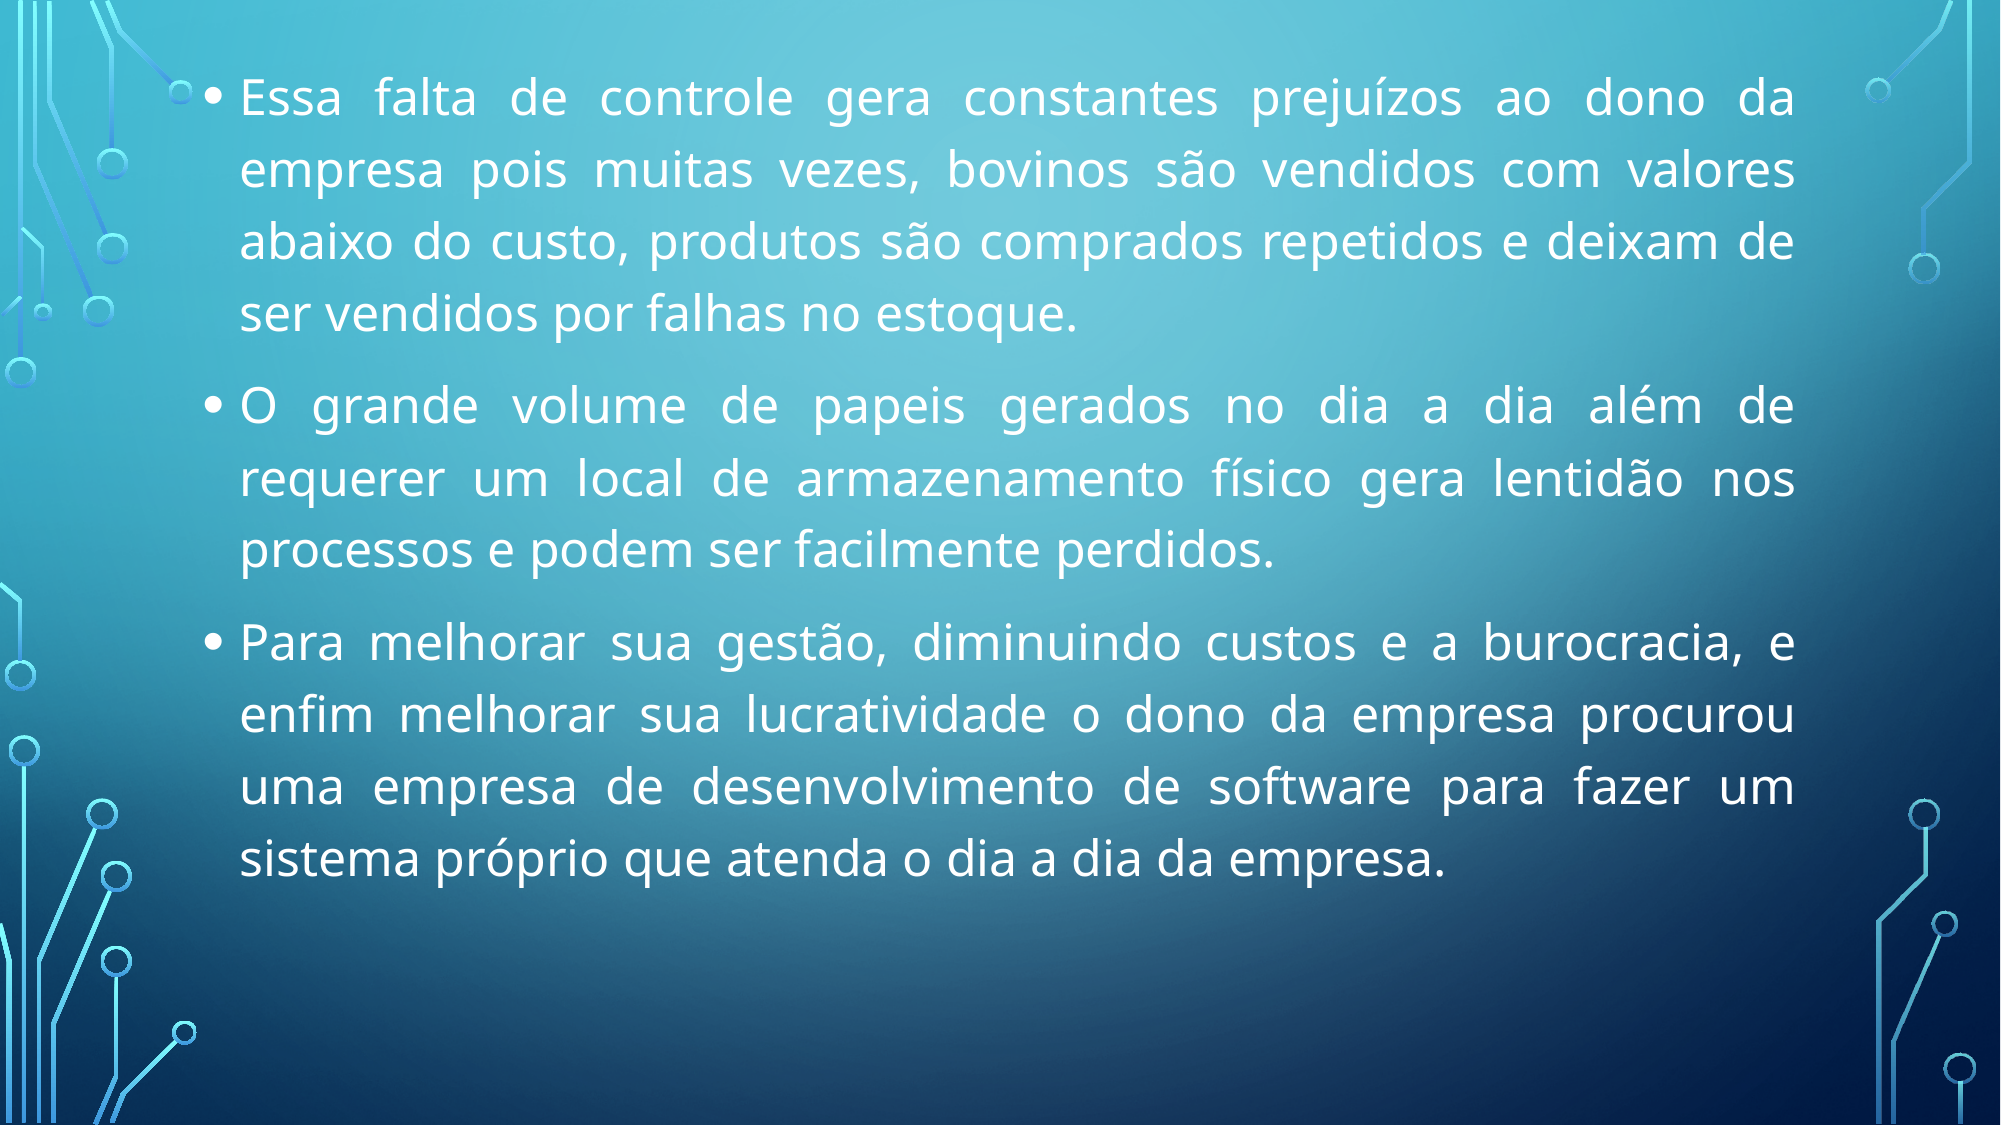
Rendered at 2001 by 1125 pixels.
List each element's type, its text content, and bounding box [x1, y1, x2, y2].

list Essa falta de controle gera constantes prejuízos ao dono da empresa pois muitas vezes, bovinos são vendidos com valores abaixo do custo, produtos são comprados repetidos e deixam de ser vendidos por falhas no estoque. O grande volume de papeis gerados no dia a dia além de requerer um local de armazenamento físico gera lentidão nos processos e podem ser facilmente perdidos. Para melhorar sua gestão, diminuindo custos e a burocracia, e enfim melhorar sua lucratividade o dono da empresa procurou uma empresa de desenvolvimento de software para fazer um sistema próprio que atenda o dia a dia da empresa. [187, 45, 1813, 950]
